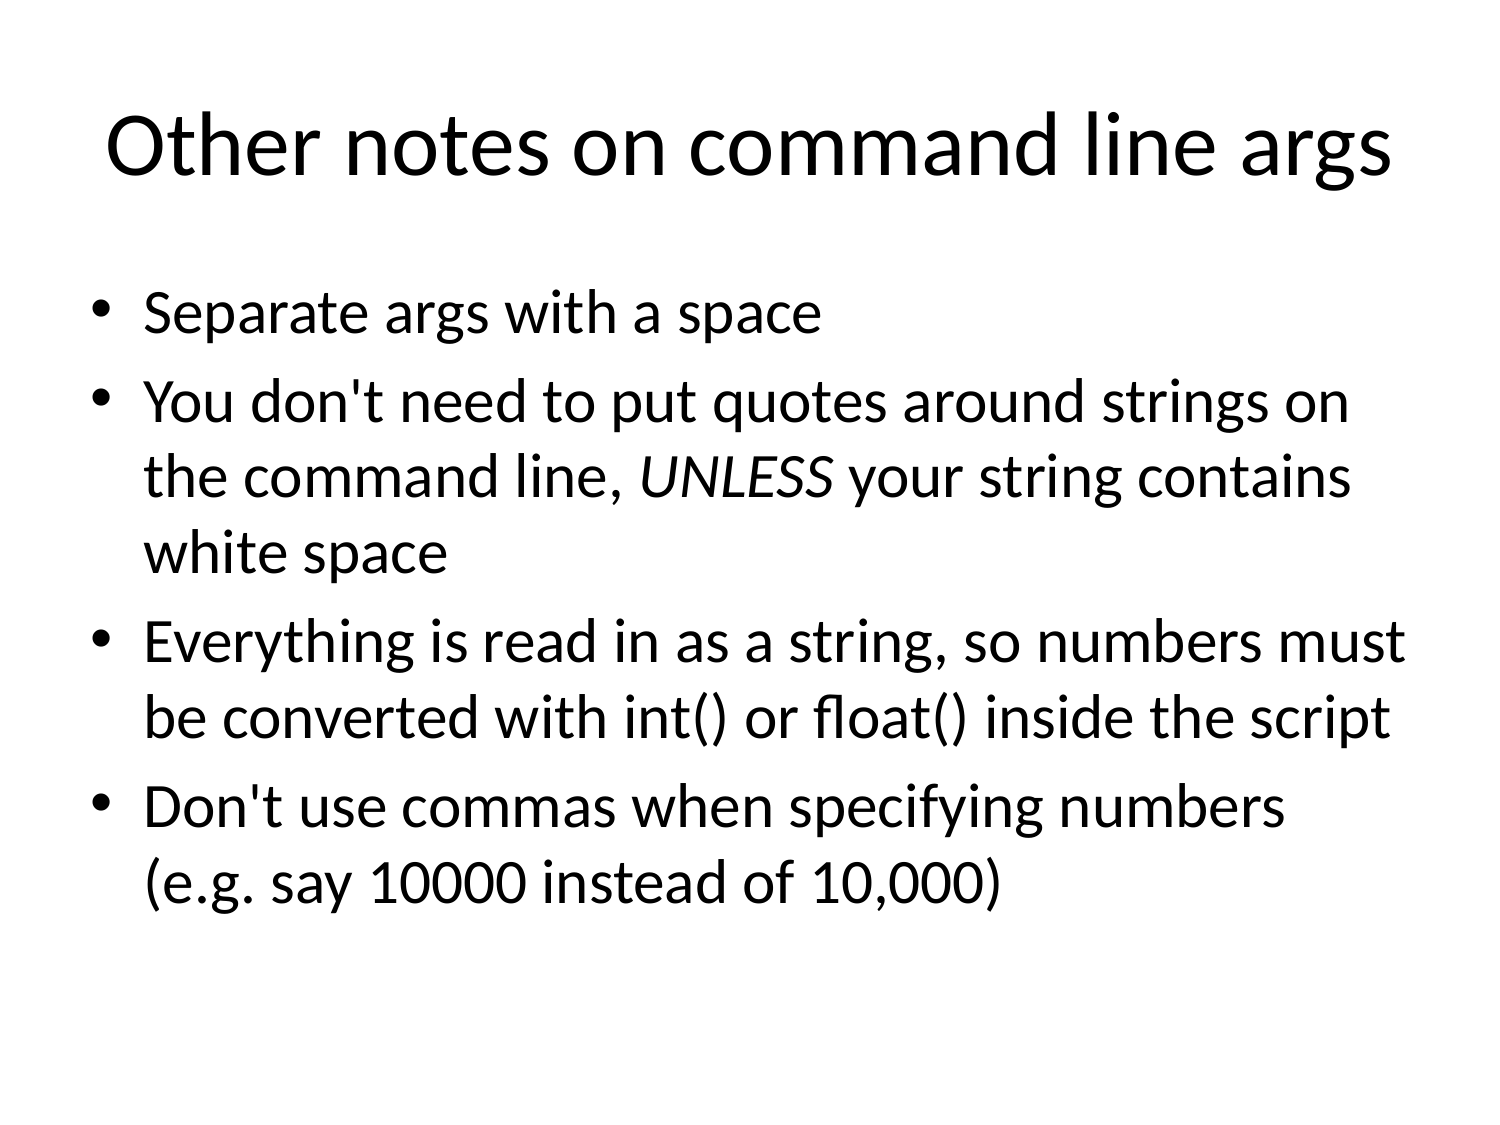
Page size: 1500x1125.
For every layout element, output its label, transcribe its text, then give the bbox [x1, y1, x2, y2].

title Other notes on command line args [75, 45, 1425, 233]
list Separate args with a space You don't need to put quotes around strings on the command line, UNLESS your string contains white space Everything is read in as a string, so numbers must be converted with int() or float() inside the script Don't use commas when specifying numbers (e.g. say 10000 instead of 10,000) [75, 262, 1425, 1005]
